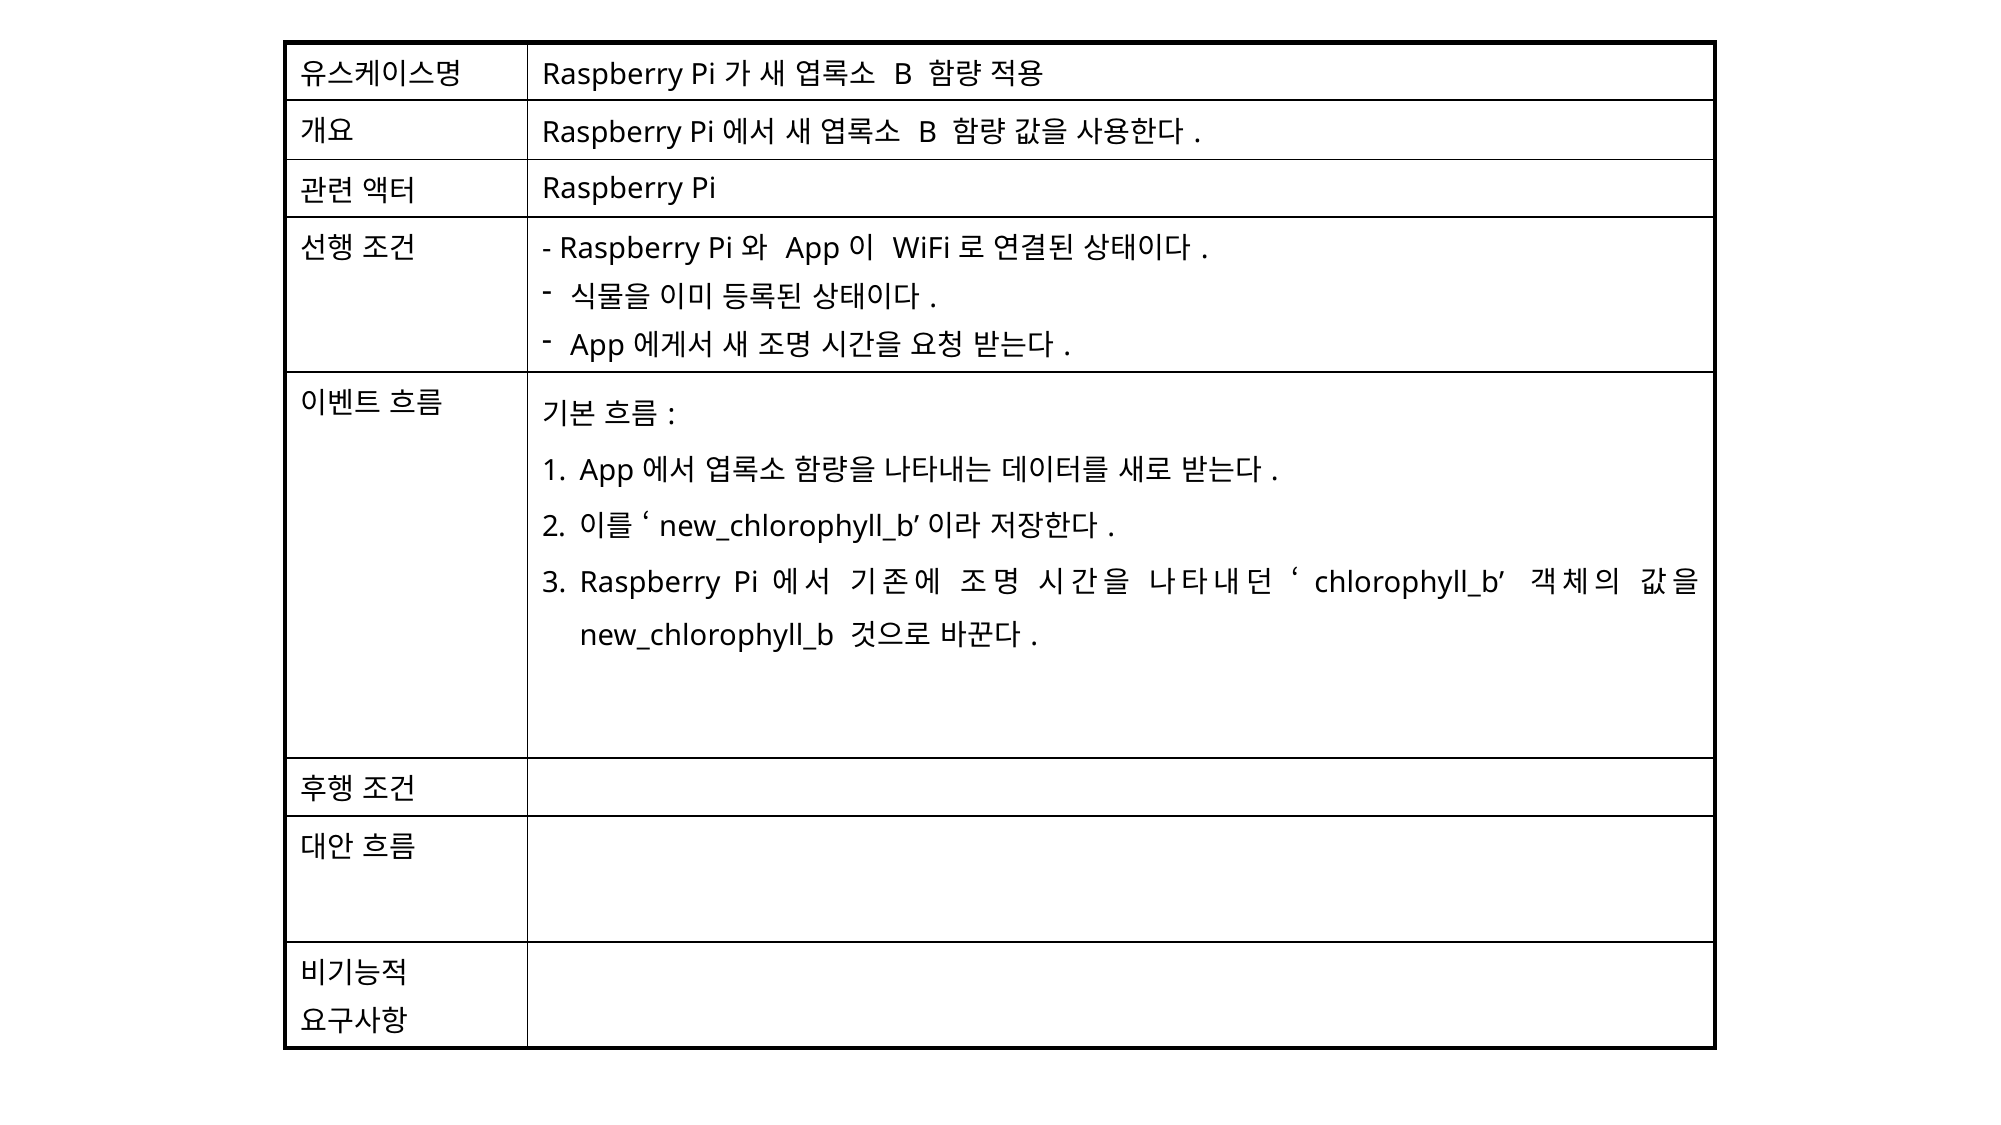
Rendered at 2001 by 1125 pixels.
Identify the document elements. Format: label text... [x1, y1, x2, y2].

table_cell [528, 817, 1713, 941]
table_cell 선행 조건 [287, 218, 527, 371]
table_cell 비기능적 요구사항 [287, 943, 527, 1046]
table_header 유스케이스명 [287, 45, 527, 99]
table_cell 관련 액터 [287, 160, 527, 216]
table_cell 후행 조건 [287, 759, 527, 815]
table_cell [528, 759, 1713, 815]
table_cell 대안 흐름 [287, 817, 527, 941]
table_header Raspberry Pi가 새 엽록소 B 함량 적용 [528, 45, 1713, 99]
table_cell 기본 흐름: App에서 엽록소 함량을 나타내는 데이터를 새로 받는다. 이를 ‘new_chlorophyll_b’이라 저장한다. Raspberry Pi에서 기존에 조명 시간을 나타내던 ‘chlorophyll_b’ 객체의 값을 new_chlorophyll_b 것으로 바꾼다. [528, 373, 1713, 757]
table_cell Raspberry Pi에서 새 엽록소 B 함량 값을 사용한다. [528, 101, 1713, 159]
table_cell 개요 [287, 101, 527, 159]
table_cell 이벤트 흐름 [287, 373, 527, 757]
table_cell - Raspberry Pi와 App이 WiFi로 연결된 상태이다. 식물을 이미 등록된 상태이다. App에게서 새 조명 시간을 요청 받는다. [528, 218, 1713, 371]
table_cell Raspberry Pi [528, 160, 1713, 216]
table_cell [528, 943, 1713, 1046]
